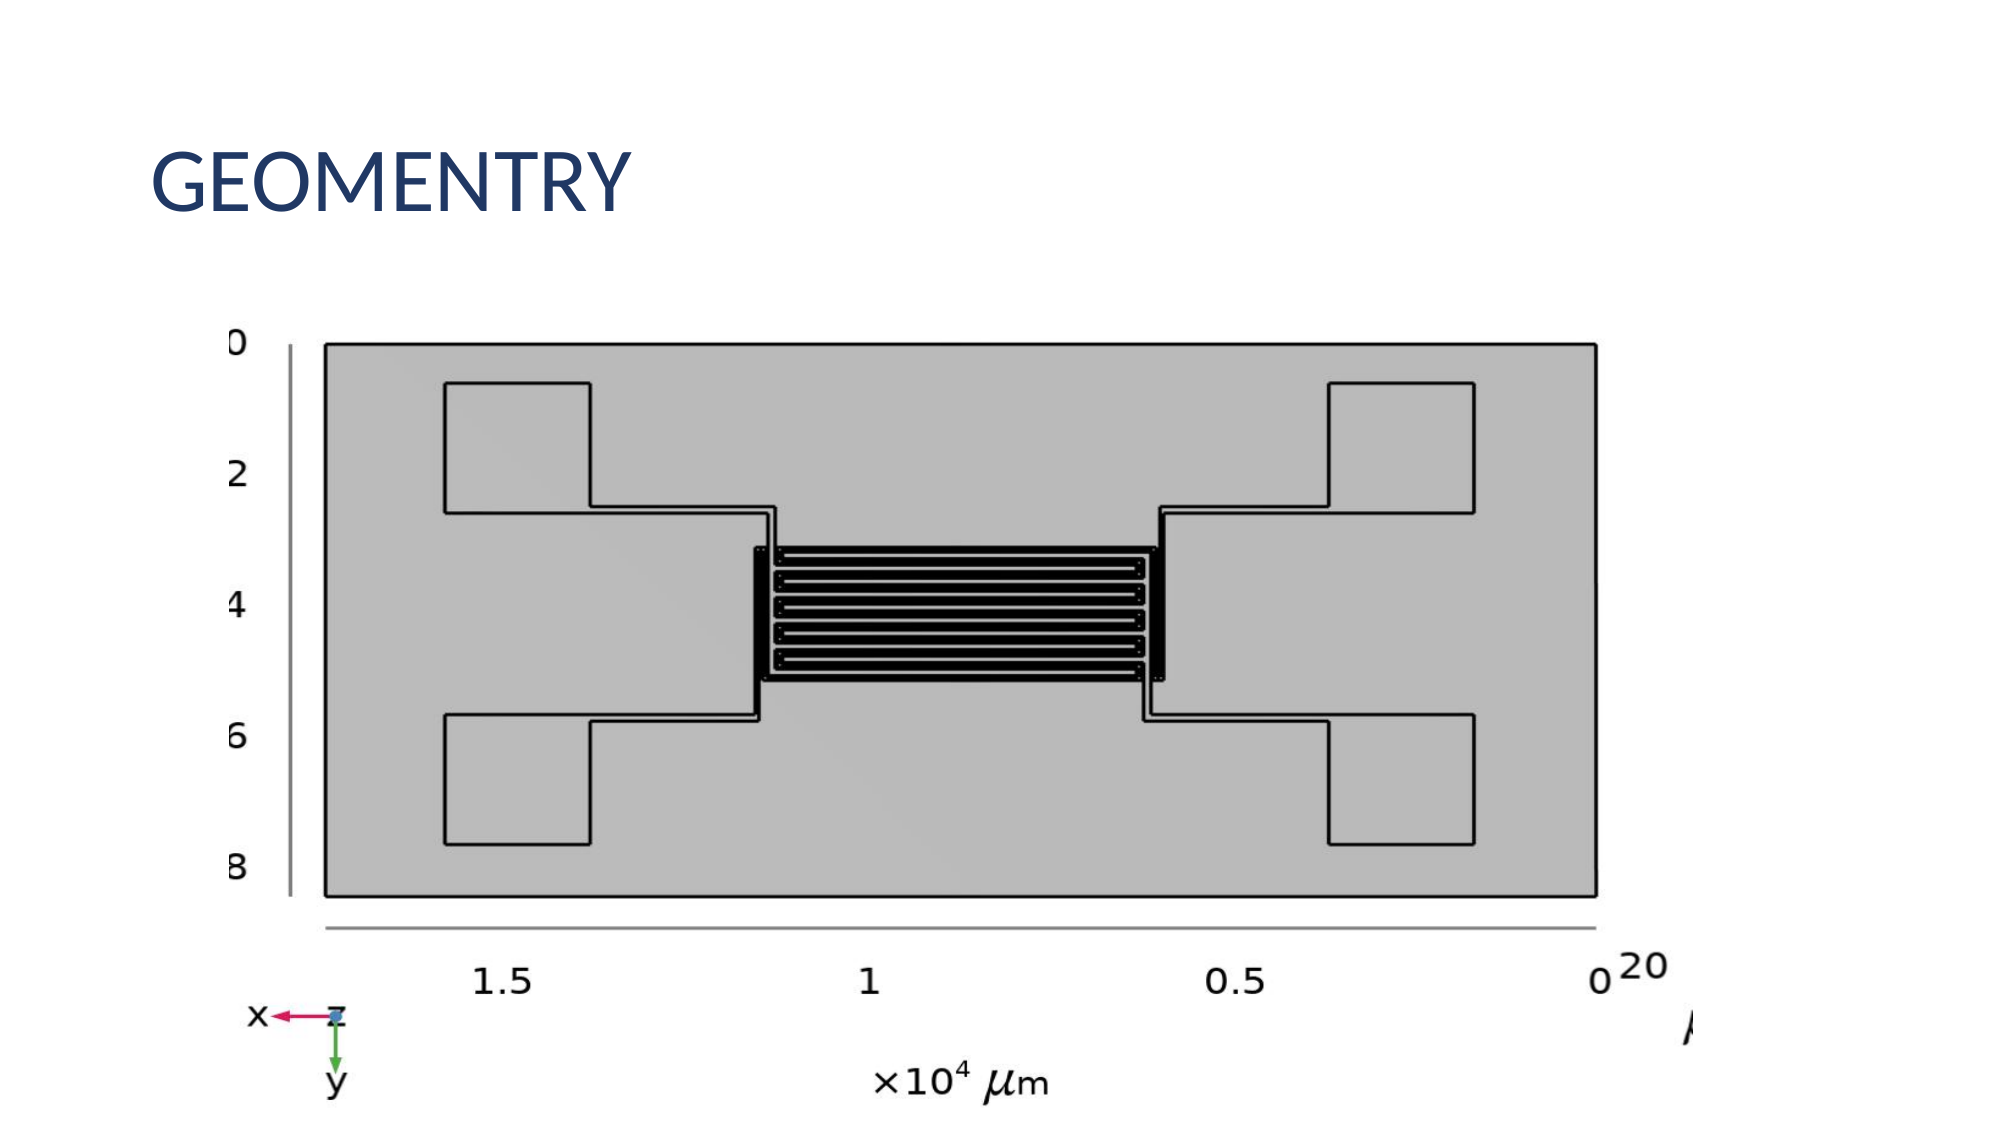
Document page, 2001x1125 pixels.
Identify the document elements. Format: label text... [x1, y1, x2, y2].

text_box GEOMENTRY [135, 112, 748, 238]
picture [229, 129, 1693, 1112]
